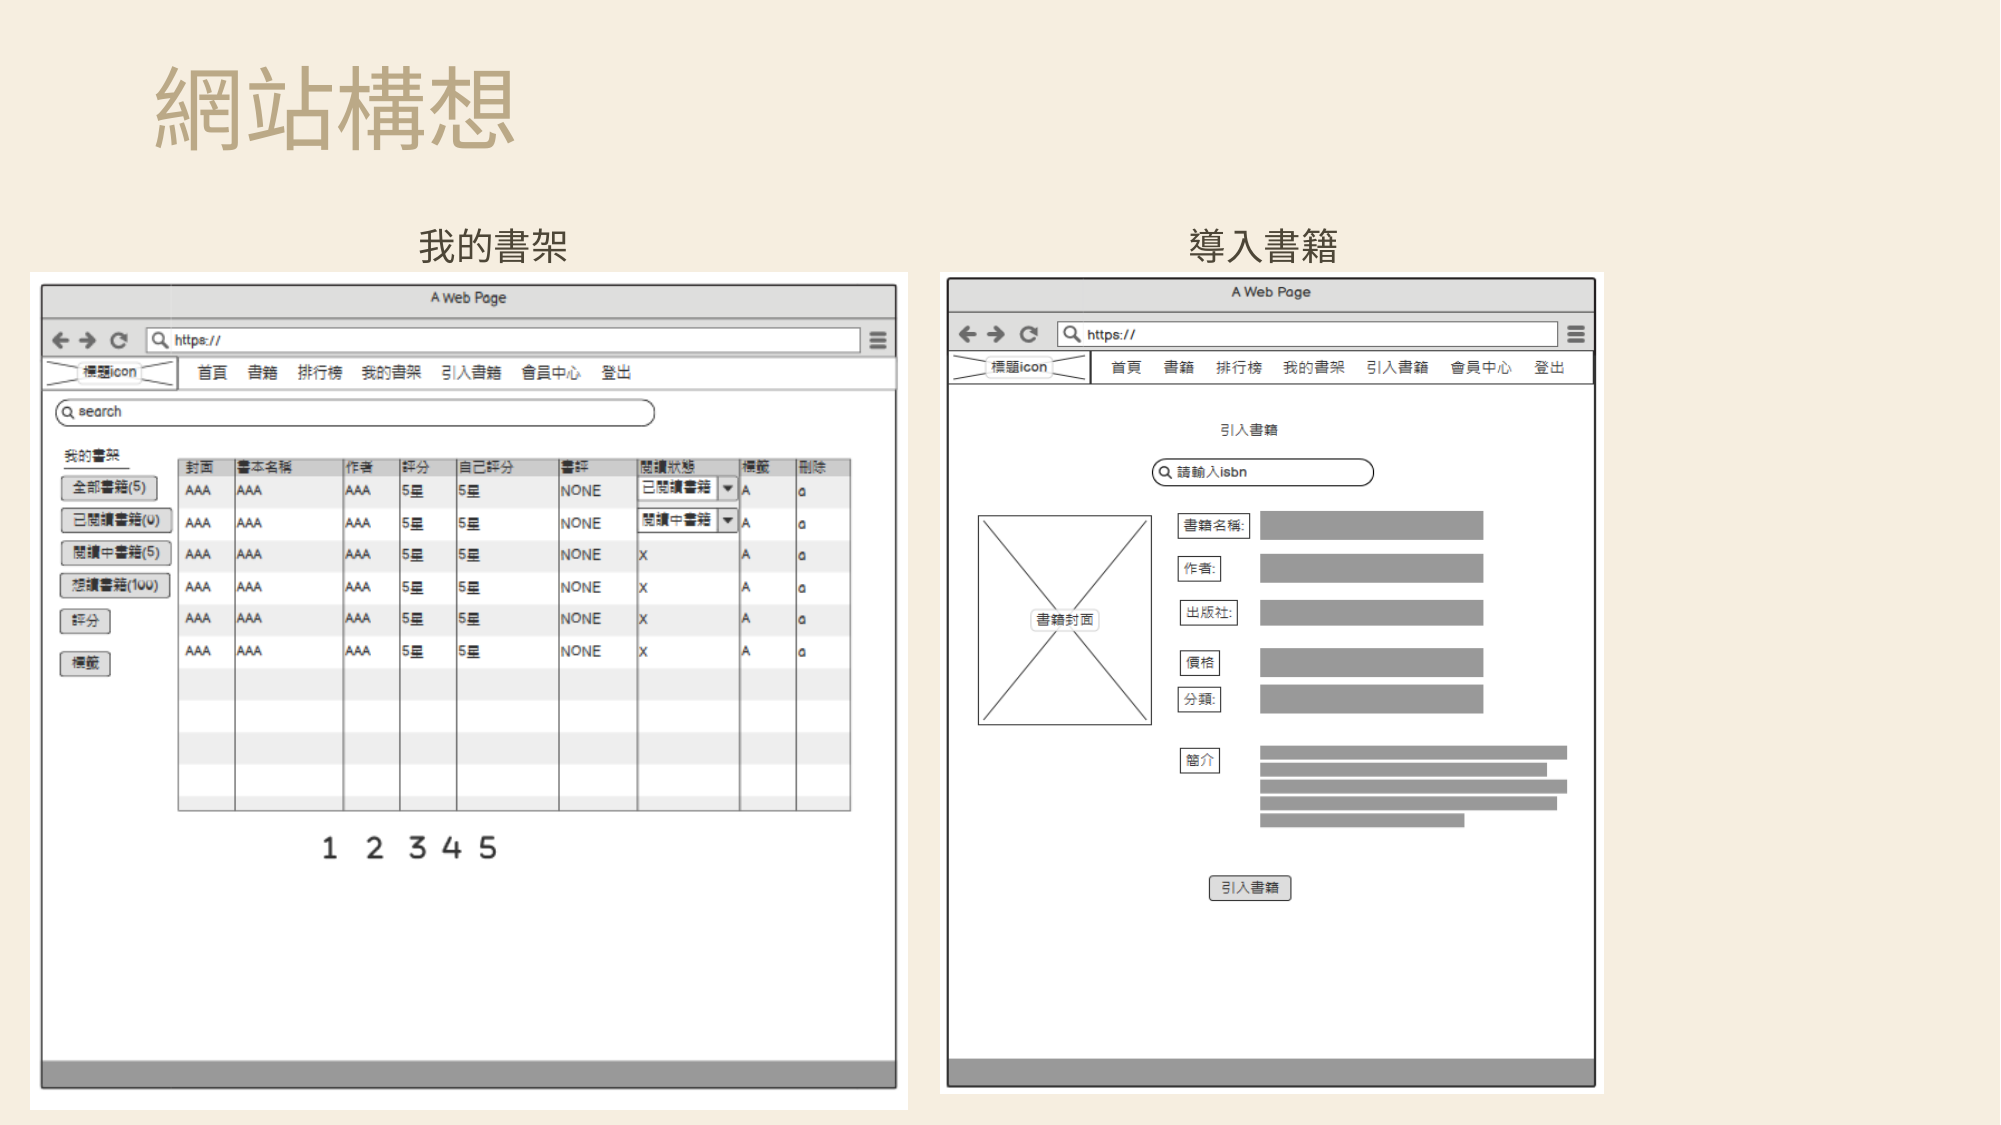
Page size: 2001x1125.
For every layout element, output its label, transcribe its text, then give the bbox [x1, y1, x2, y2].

title 網站構想 [137, 59, 1863, 278]
picture [940, 272, 1604, 1094]
picture [30, 272, 908, 1110]
text_box 導入書籍 [1174, 215, 1354, 272]
text_box 我的書架 [403, 215, 584, 272]
